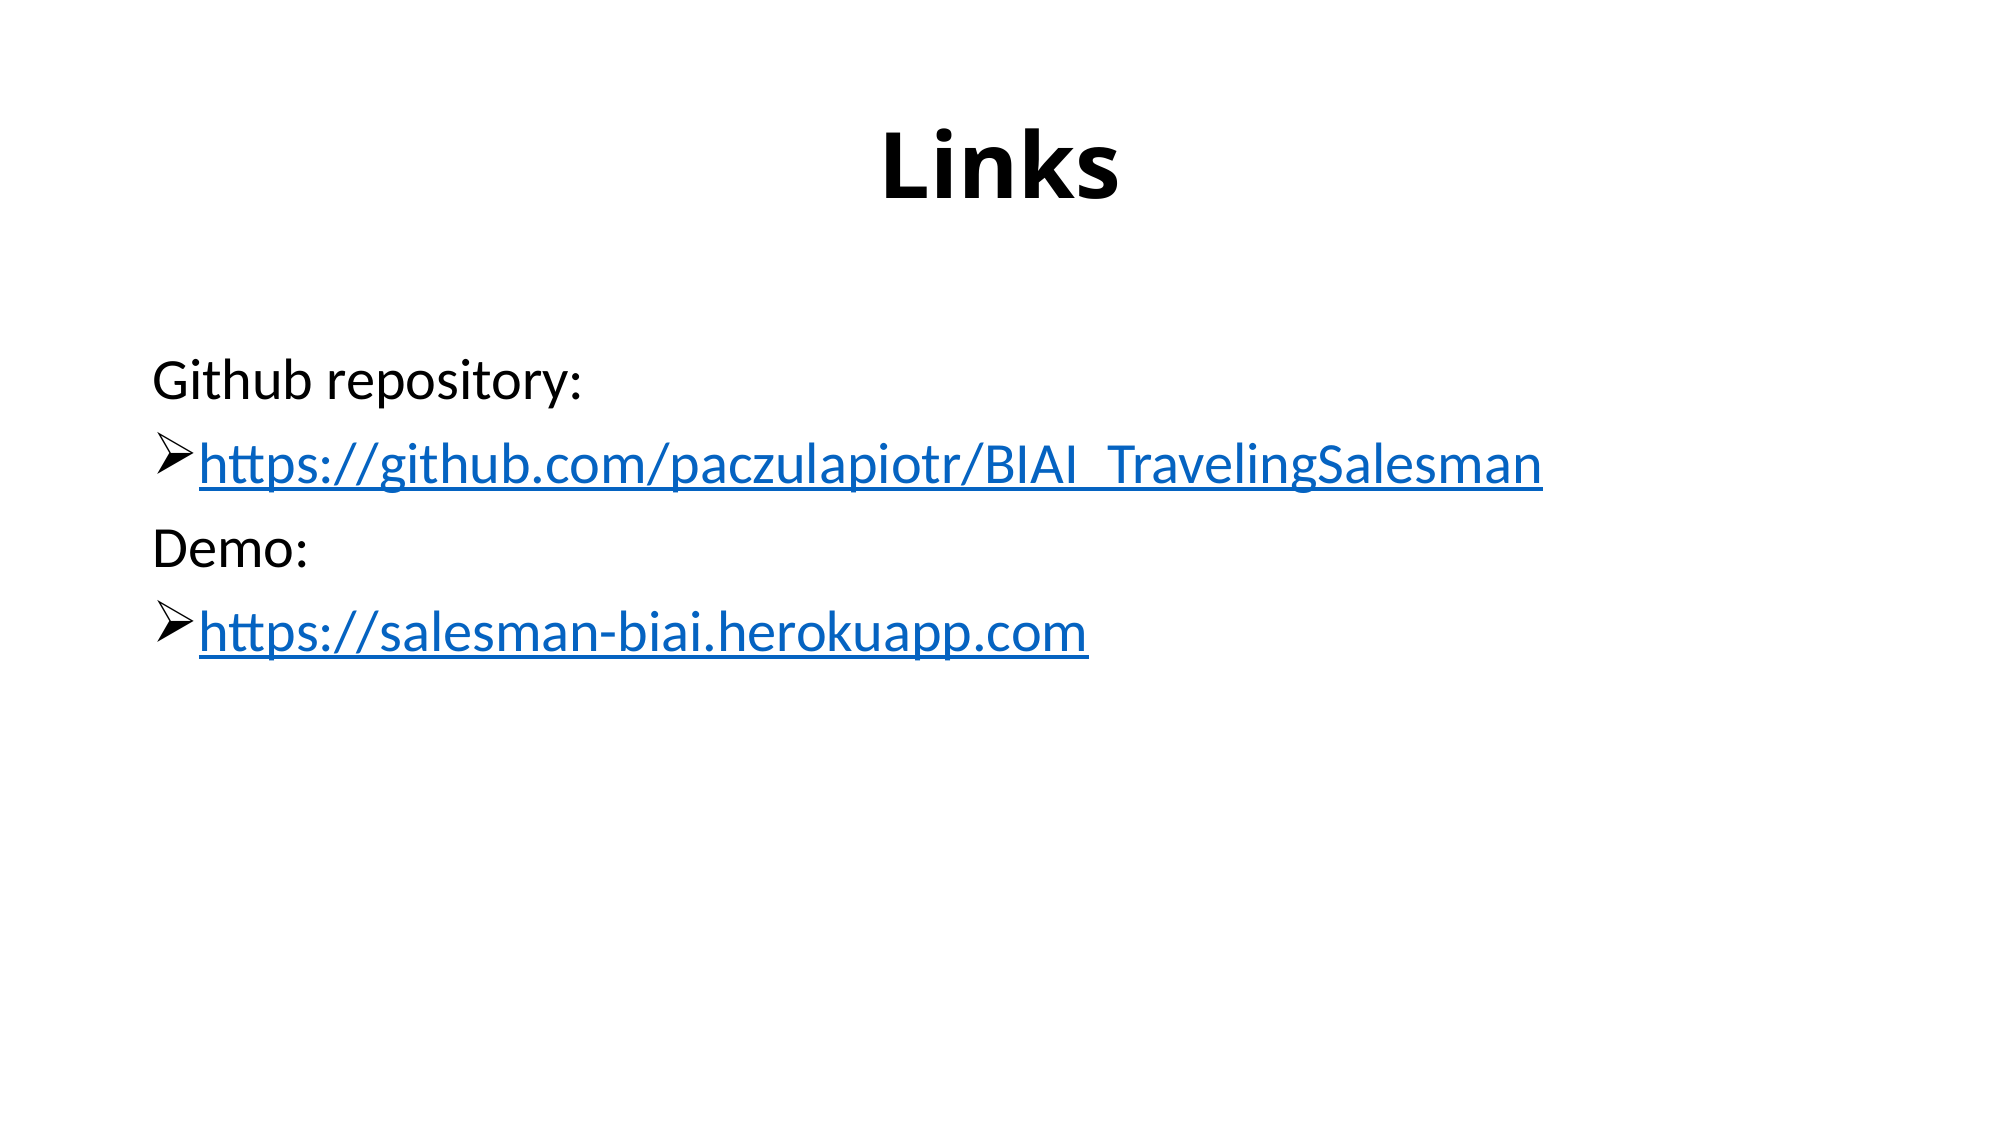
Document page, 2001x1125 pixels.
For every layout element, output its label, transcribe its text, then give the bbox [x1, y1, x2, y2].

list Github repository: https://github.com/paczulapiotr/BIAI_TravelingSalesman Demo: https://salesman-biai.herokuapp.com [137, 341, 1863, 1014]
title Links [137, 59, 1863, 278]
